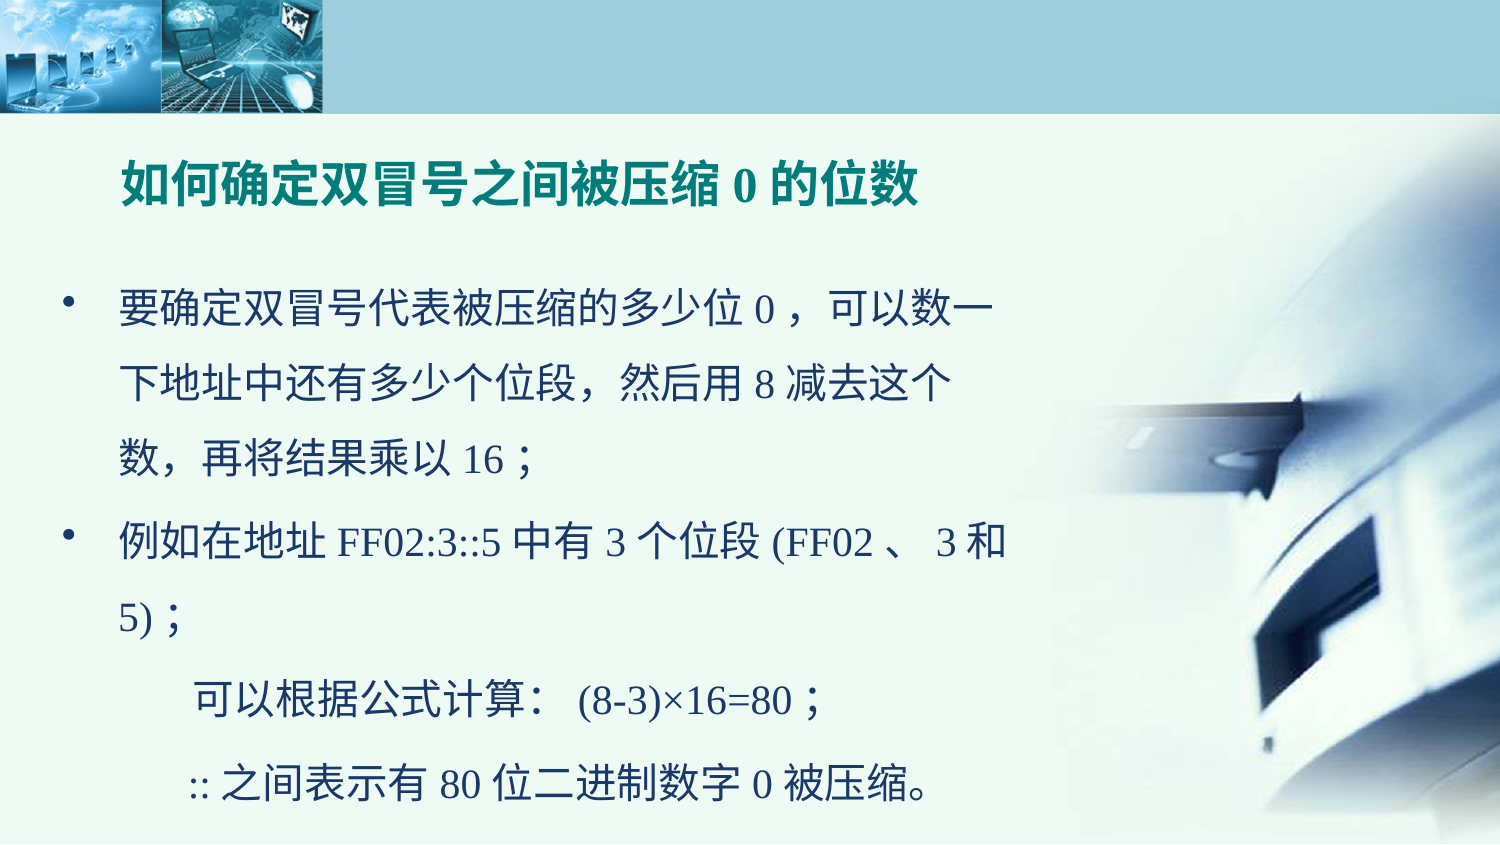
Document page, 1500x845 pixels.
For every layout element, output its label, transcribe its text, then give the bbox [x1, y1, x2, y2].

list 要确定双冒号代表被压缩的多少位0，可以数一下地址中还有多少个位段，然后用8减去这个数，再将结果乘以16； 例如在地址FF02:3::5中有3个位段(FF02、3和5)； 可以根据公式计算：(8-3)×16=80； ::之间表示有80位二进制数字0被压缩。 [46, 248, 1044, 798]
picture [0, 0, 1500, 844]
title 如何确定双冒号之间被压缩0的位数 [105, 118, 1381, 247]
